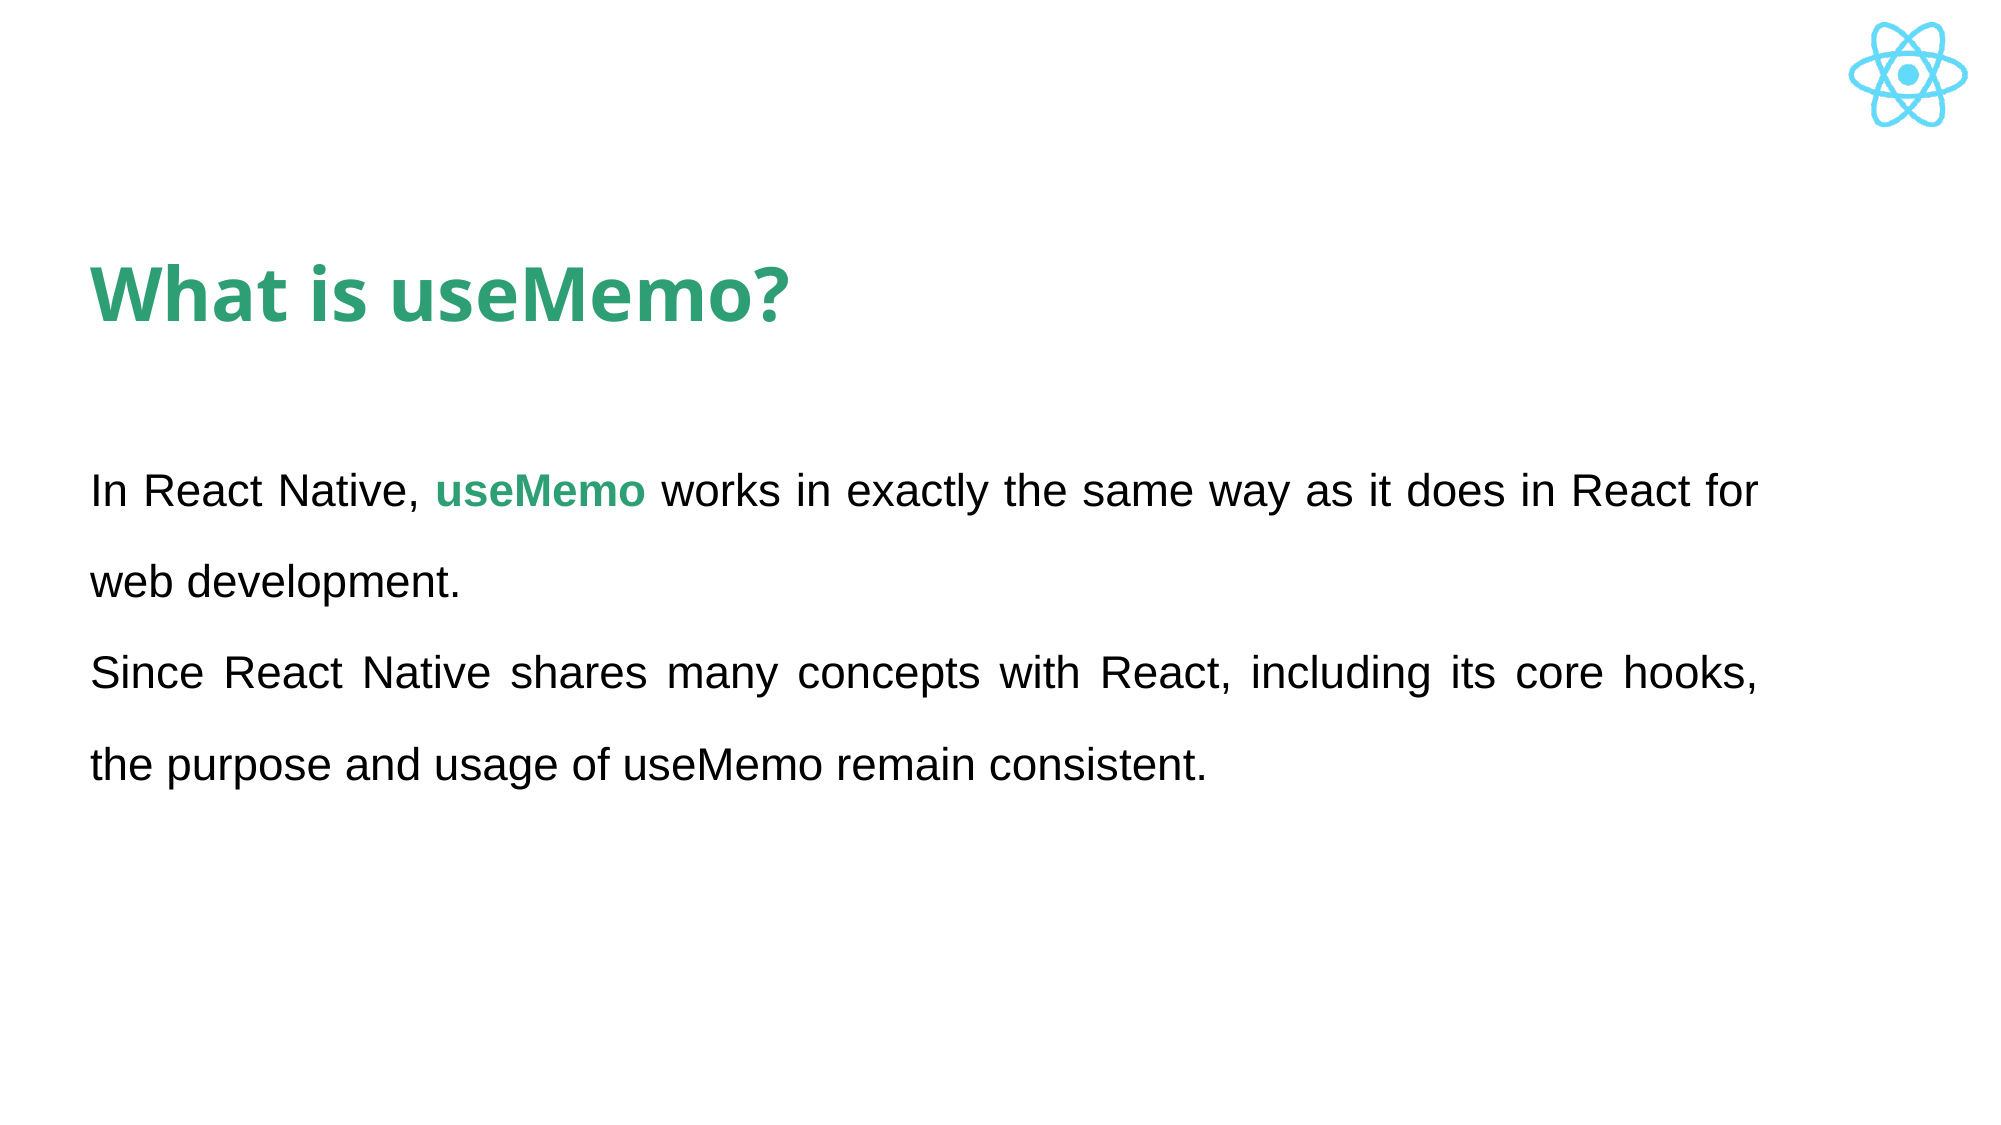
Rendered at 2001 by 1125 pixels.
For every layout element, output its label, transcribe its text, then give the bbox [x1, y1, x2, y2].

list In React Native, useMemo works in exactly the same way as it does in React for web development. Since React Native shares many concepts with React, including its core hooks, the purpose and usage of useMemo remain consistent. [75, 416, 1776, 975]
picture [1847, 22, 1969, 127]
title What is useMemo? [75, 149, 1300, 408]
